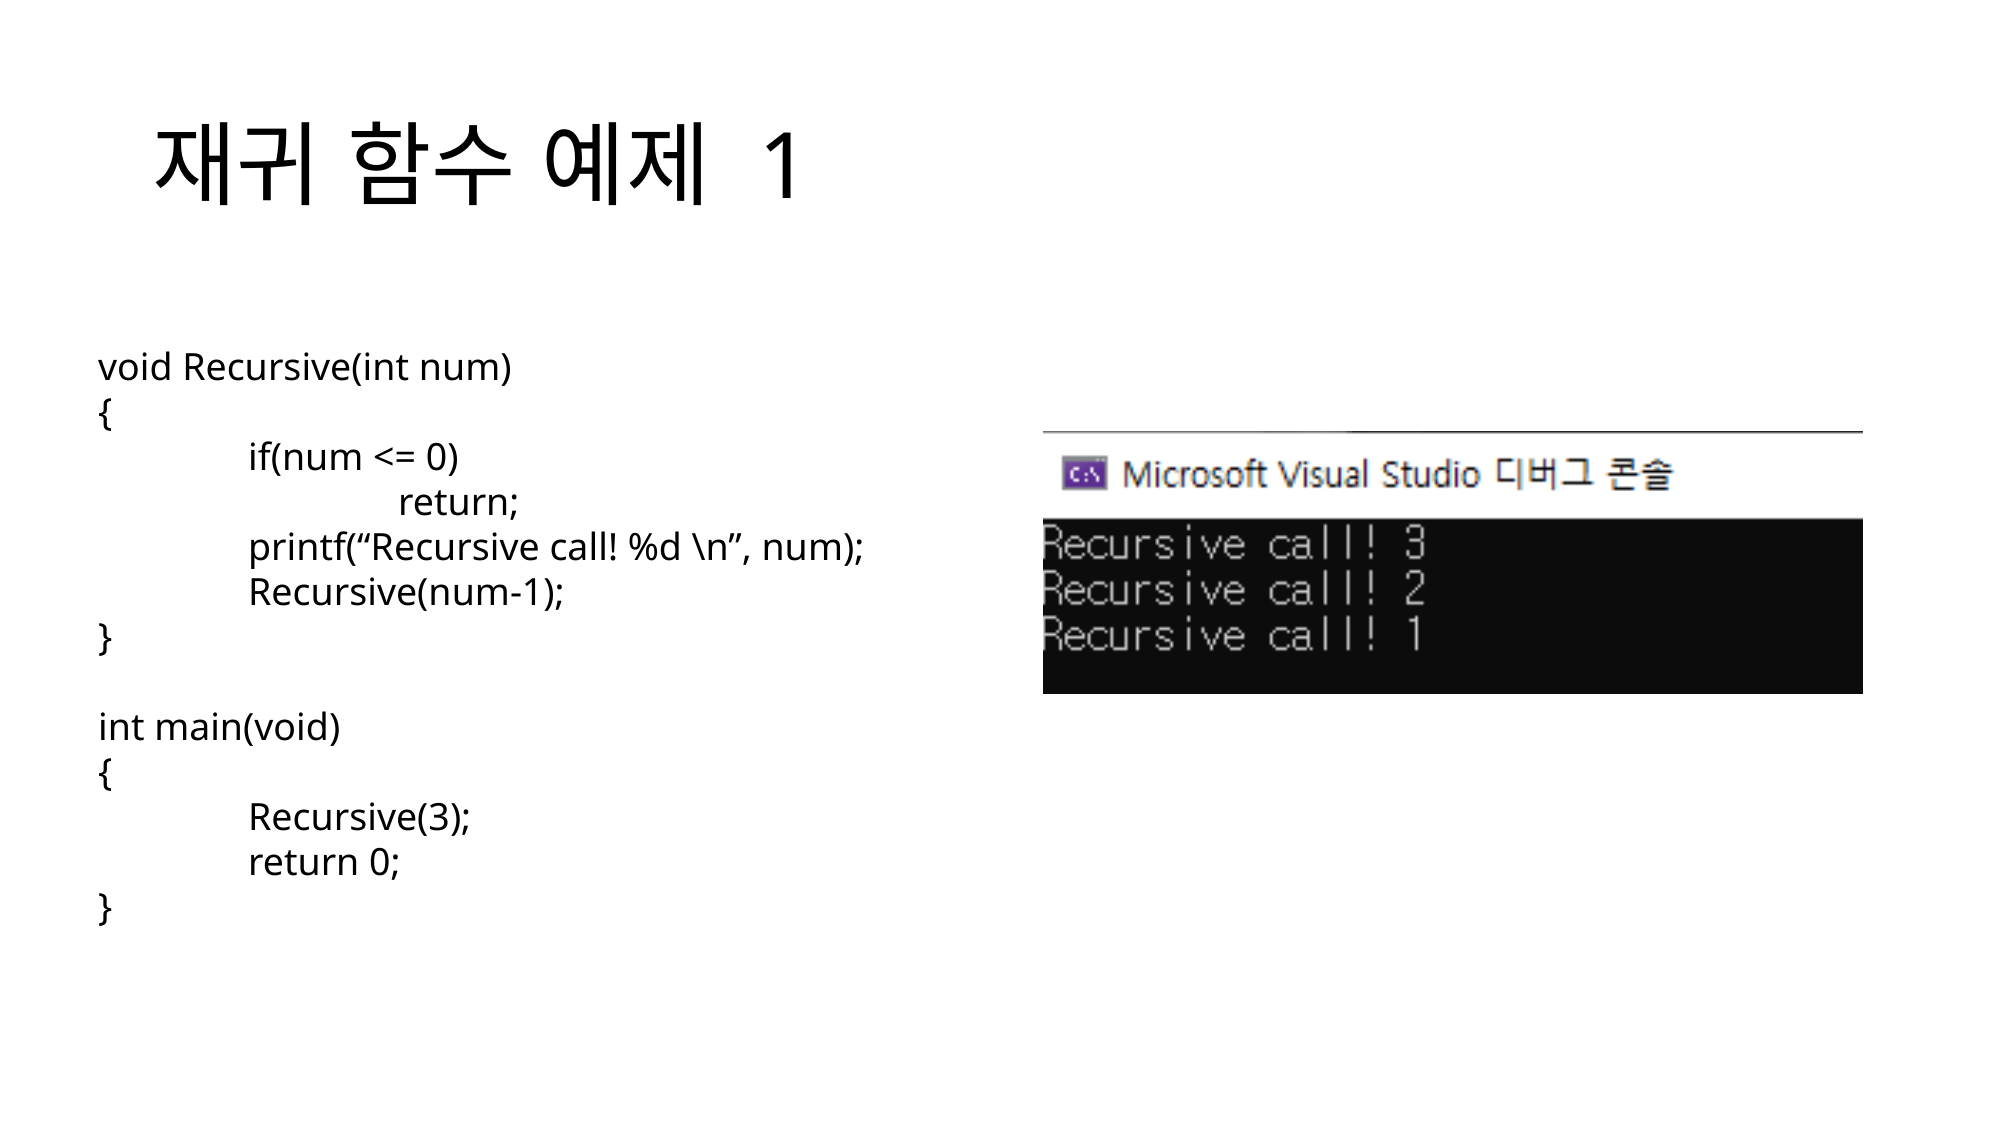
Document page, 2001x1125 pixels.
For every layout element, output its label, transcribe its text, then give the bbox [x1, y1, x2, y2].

picture [1043, 431, 1863, 694]
title 재귀 함수 예제 1 [137, 59, 1863, 278]
text_box void Recursive(int num) { if(num <= 0) return; printf(“Recursive call! %d \n”, num); Recursive(num-1); } int main(void) { Recursive(3); return 0; } [83, 336, 1139, 936]
